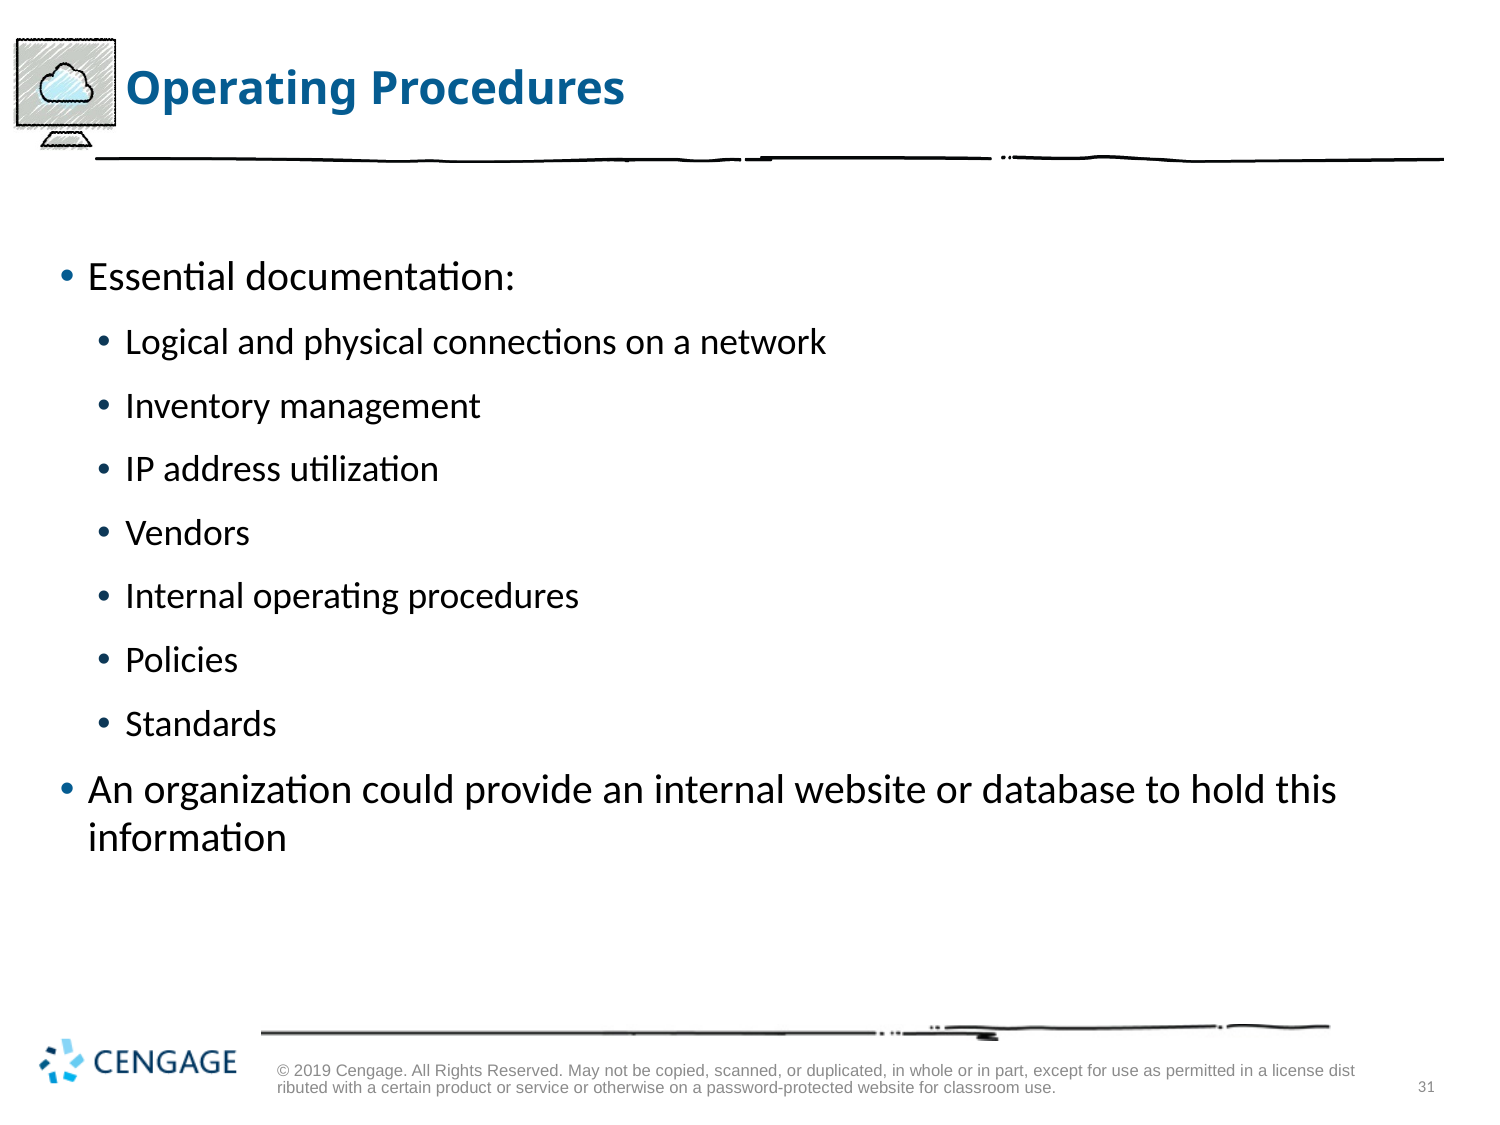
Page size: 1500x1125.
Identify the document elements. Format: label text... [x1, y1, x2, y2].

title Operating Procedures [125, 66, 1442, 116]
footer © 2019 Cengage. All Rights Reserved. May not be copied, scanned, or duplicated, in whole or in part, except for use as permitted in a license distributed with a certain product or service or otherwise on a password-protected website for classroom use. [262, 1050, 1375, 1091]
picture [13, 36, 117, 151]
picture [95, 155, 1444, 163]
list Essential documentation: Logical and physical connections on a network Inventory management I P address utilization Vendors Internal operating procedures Policies Standards An organization could provide an internal website or database to hold this information [59, 252, 1441, 867]
picture [261, 1024, 1331, 1041]
picture [19, 1025, 249, 1096]
